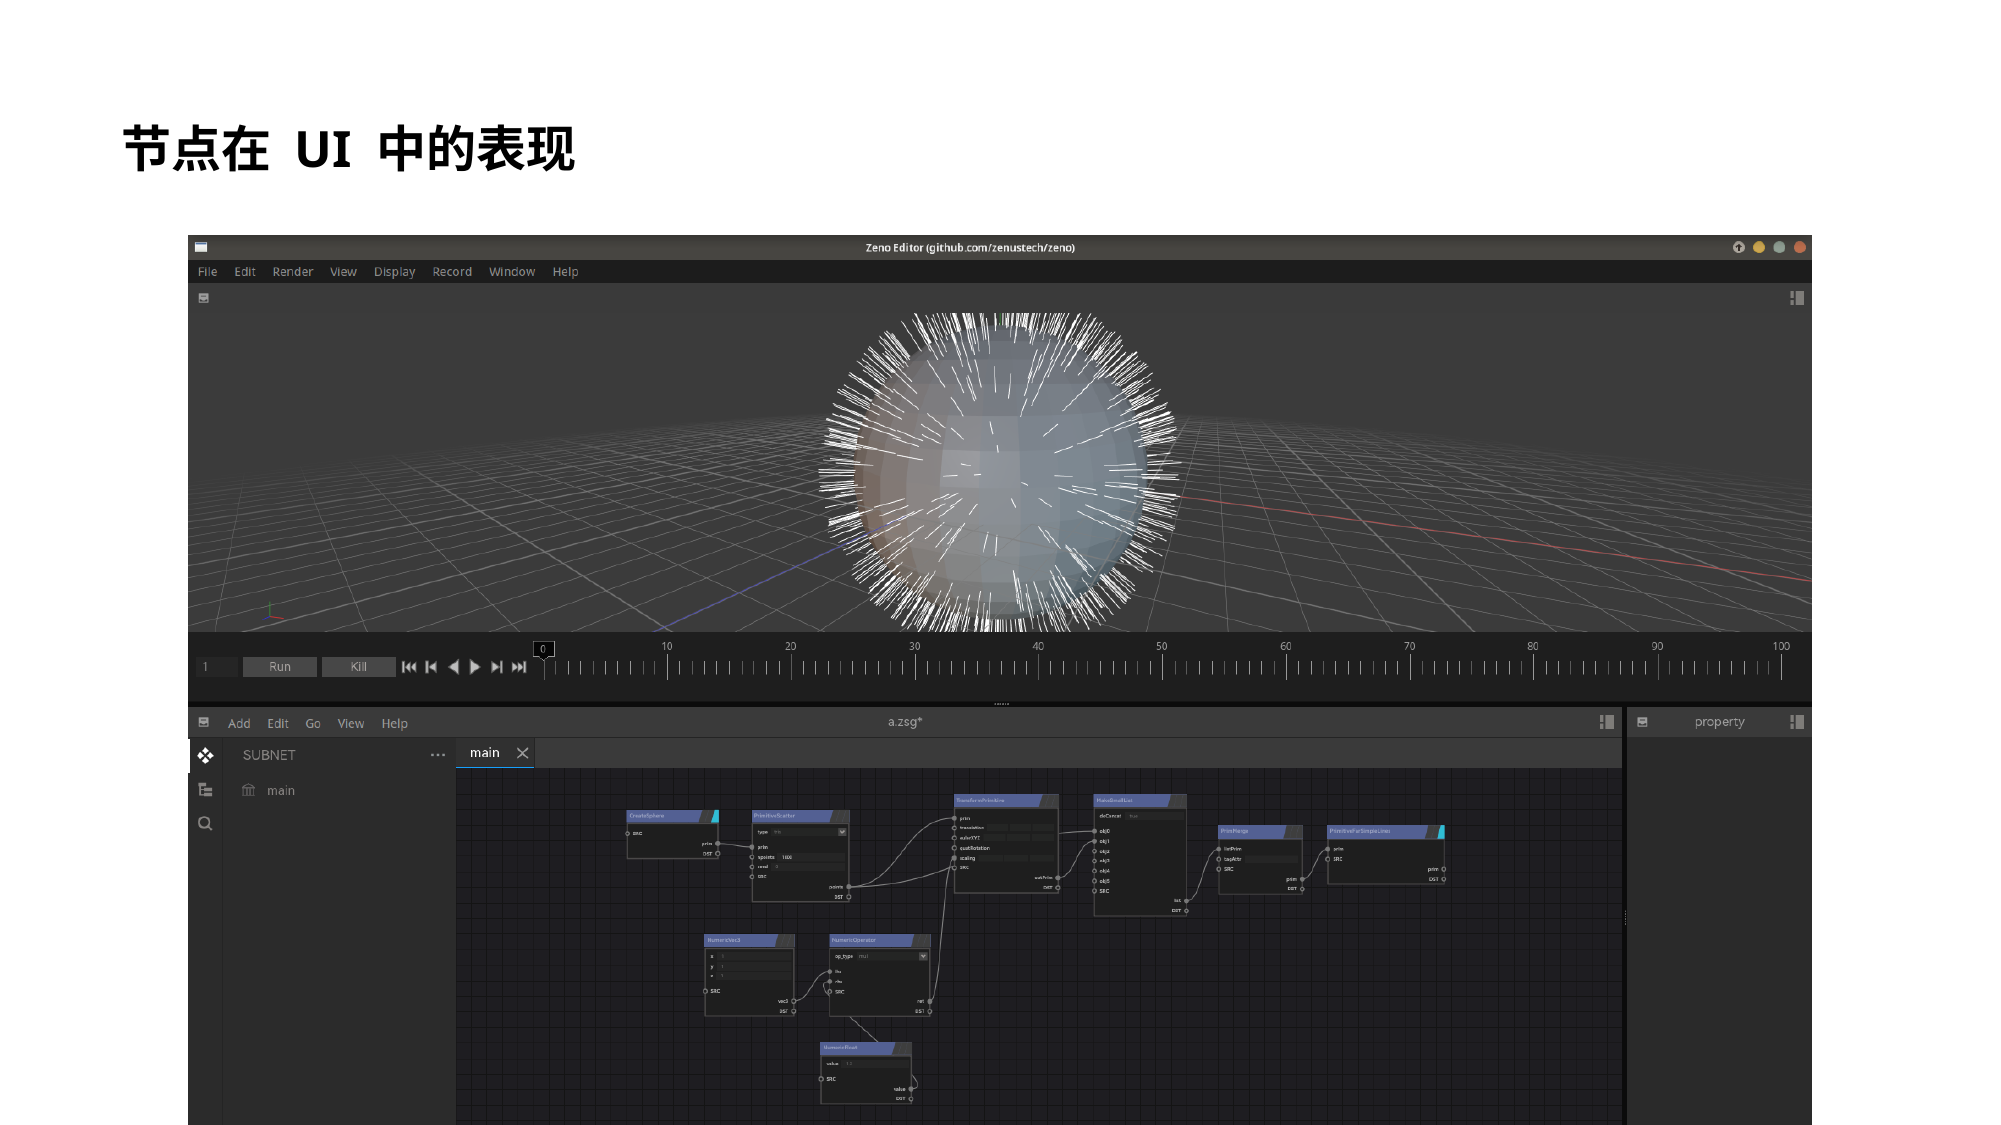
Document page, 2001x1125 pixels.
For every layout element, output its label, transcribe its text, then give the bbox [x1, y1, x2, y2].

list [188, 235, 1812, 1125]
title 节点在 UI 中的表现 [106, 42, 1832, 260]
